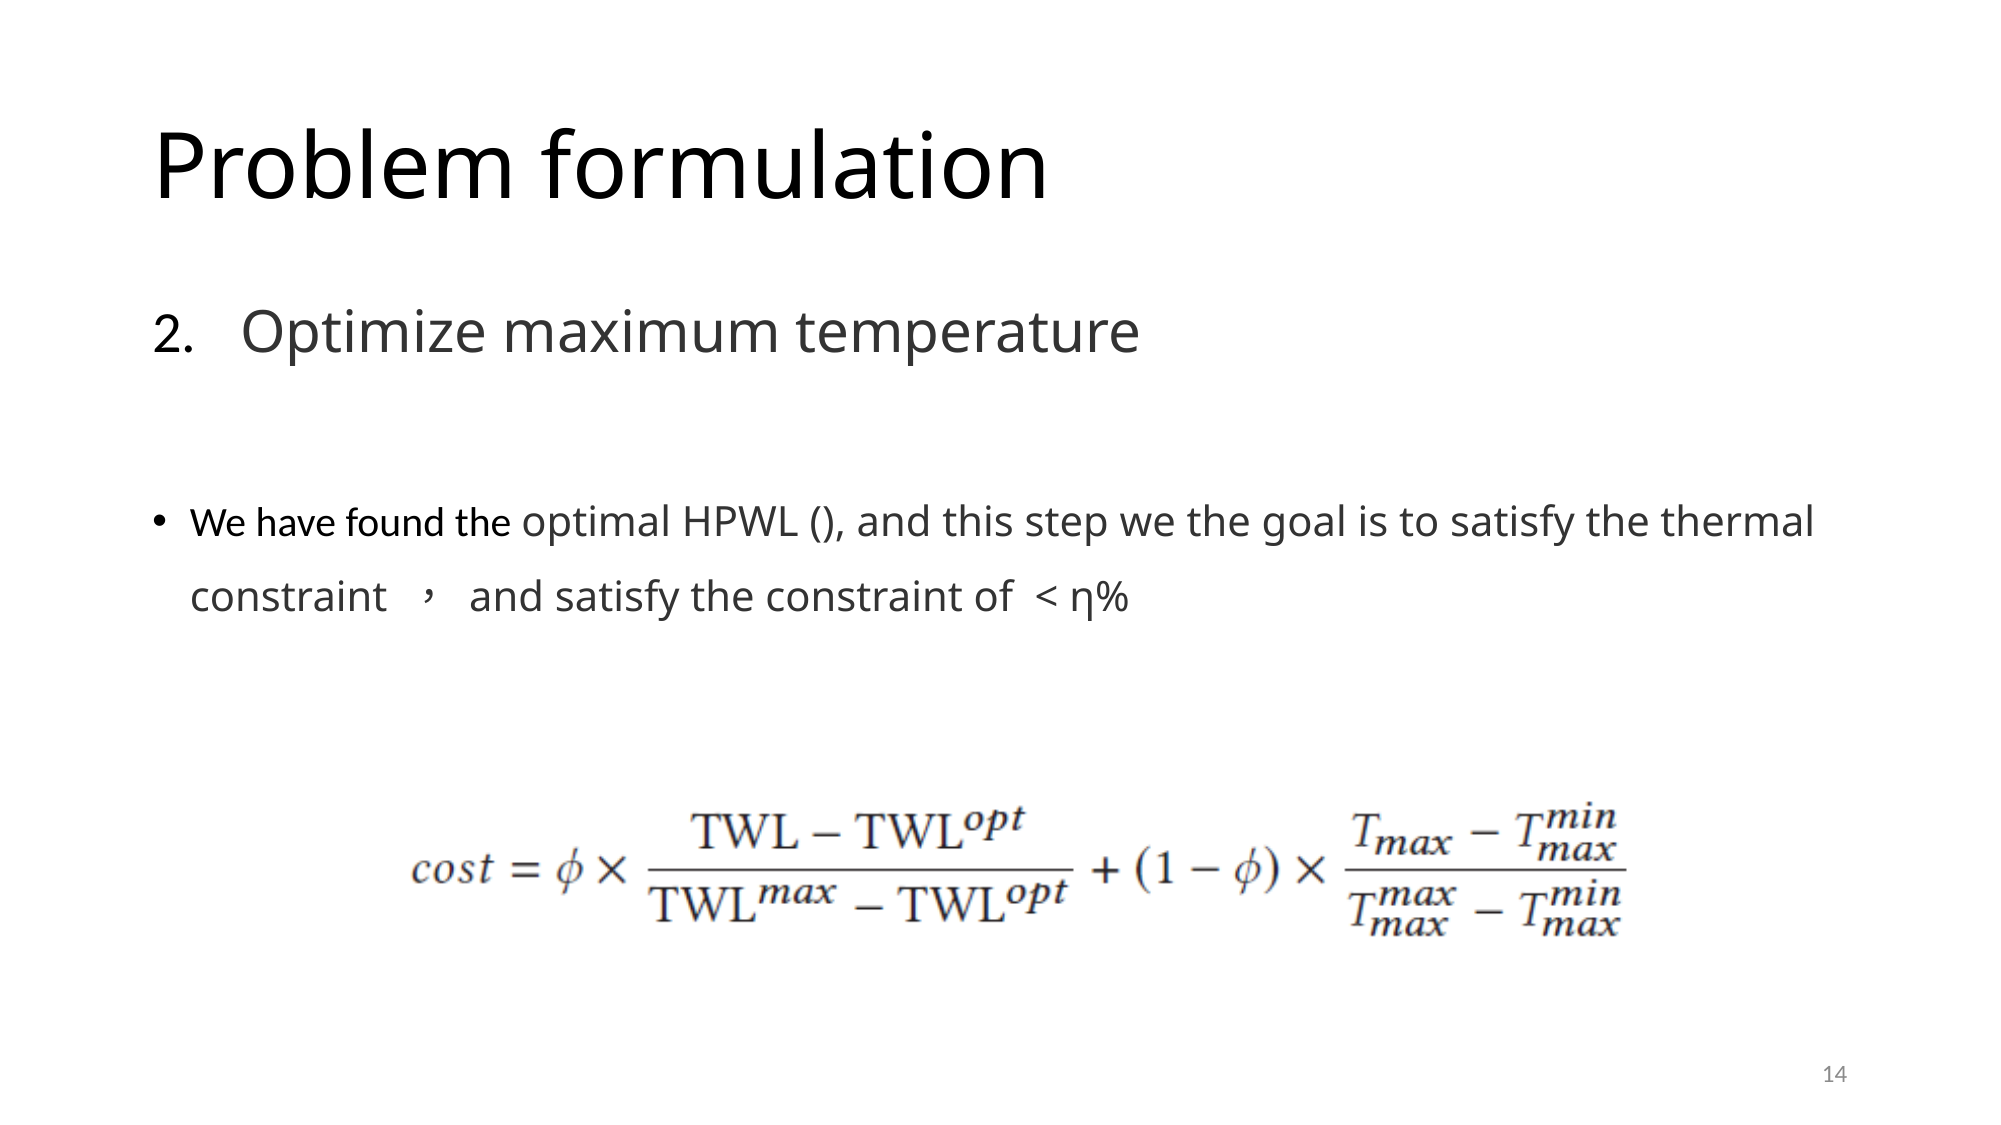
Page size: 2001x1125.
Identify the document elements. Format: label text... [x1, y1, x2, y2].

slide_number 14 [1412, 1042, 1863, 1103]
title Problem formulation [137, 59, 1863, 278]
picture [369, 784, 1631, 971]
